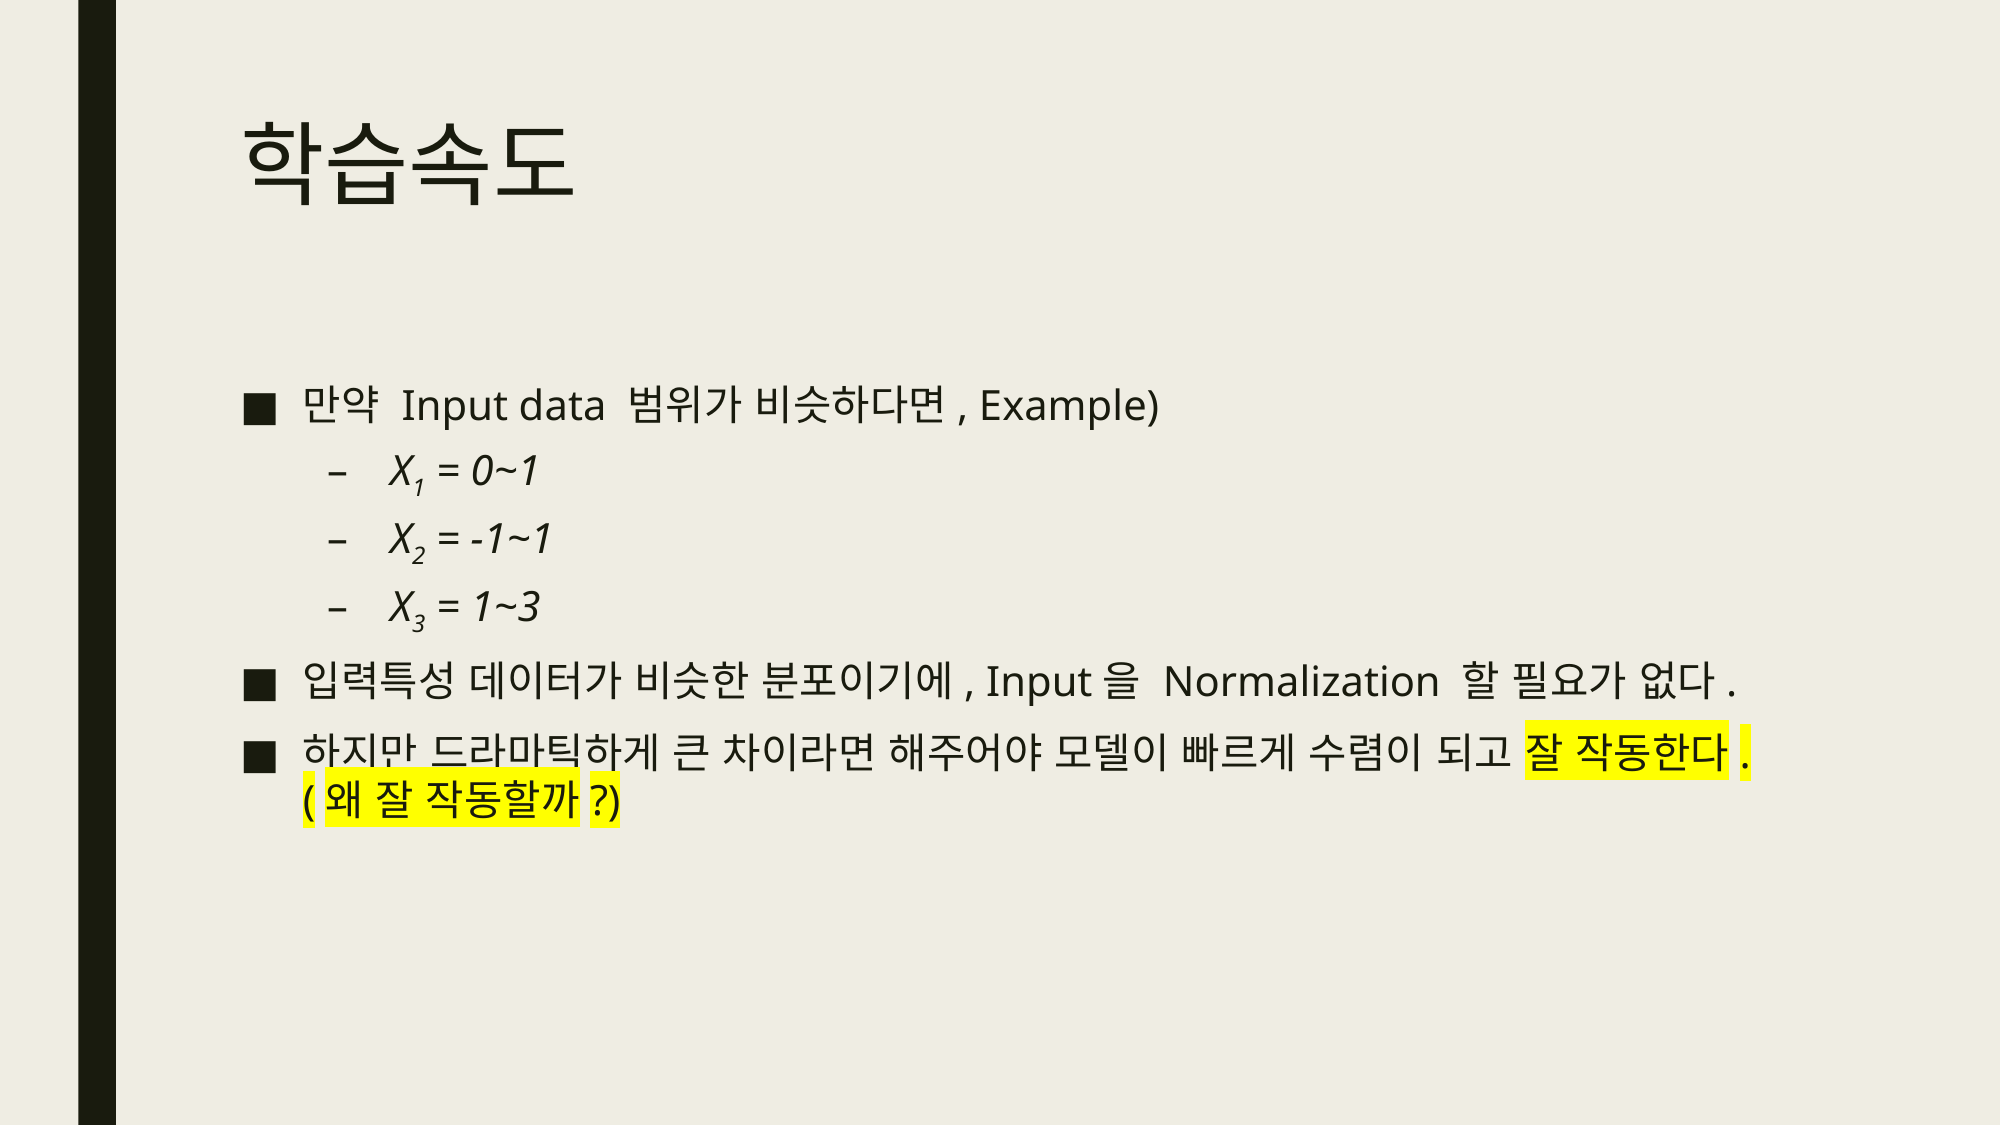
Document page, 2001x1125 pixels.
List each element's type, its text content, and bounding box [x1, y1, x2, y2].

list 만약 Input data 범위가 비슷하다면, Example) X1 = 0~1 X2 = -1~1 X3 = 1~3 입력특성 데이터가 비슷한 분포이기에, Input을 Normalization 할 필요가 없다. 하지만 드라마틱하게 큰 차이라면 해주어야 모델이 빠르게 수렴이 되고 잘 작동한다. (왜 잘 작동할까?) [225, 375, 1800, 963]
title 학습속도 [225, 112, 1800, 357]
